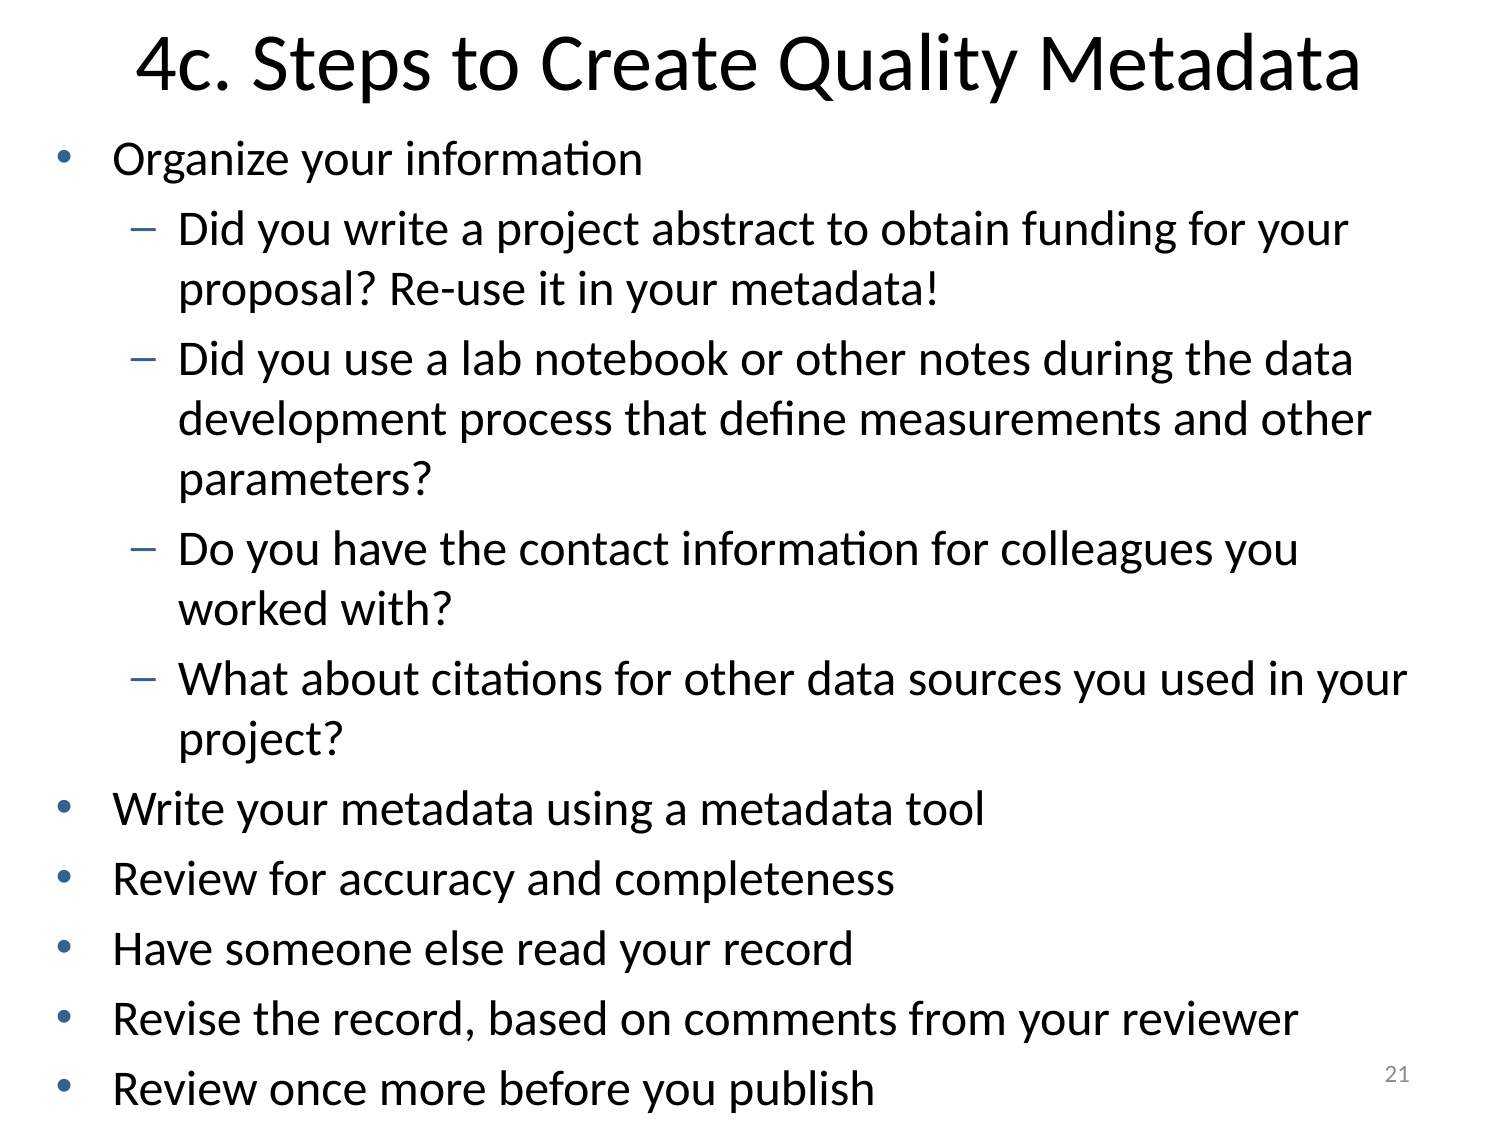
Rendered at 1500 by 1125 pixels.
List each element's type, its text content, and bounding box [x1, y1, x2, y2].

title 4c. Steps to Create Quality Metadata [0, 0, 1500, 115]
list Organize your information Did you write a project abstract to obtain funding for your proposal? Re-use it in your metadata! Did you use a lab notebook or other notes during the data development process that define measurements and other parameters? Do you have the contact information for colleagues you worked with? What about citations for other data sources you used in your project? Write your metadata using a metadata tool Review for accuracy and completeness Have someone else read your record Revise the record, based on comments from your reviewer Review once more before you publish [40, 118, 1471, 1125]
slide_number 21 [1074, 1042, 1425, 1103]
